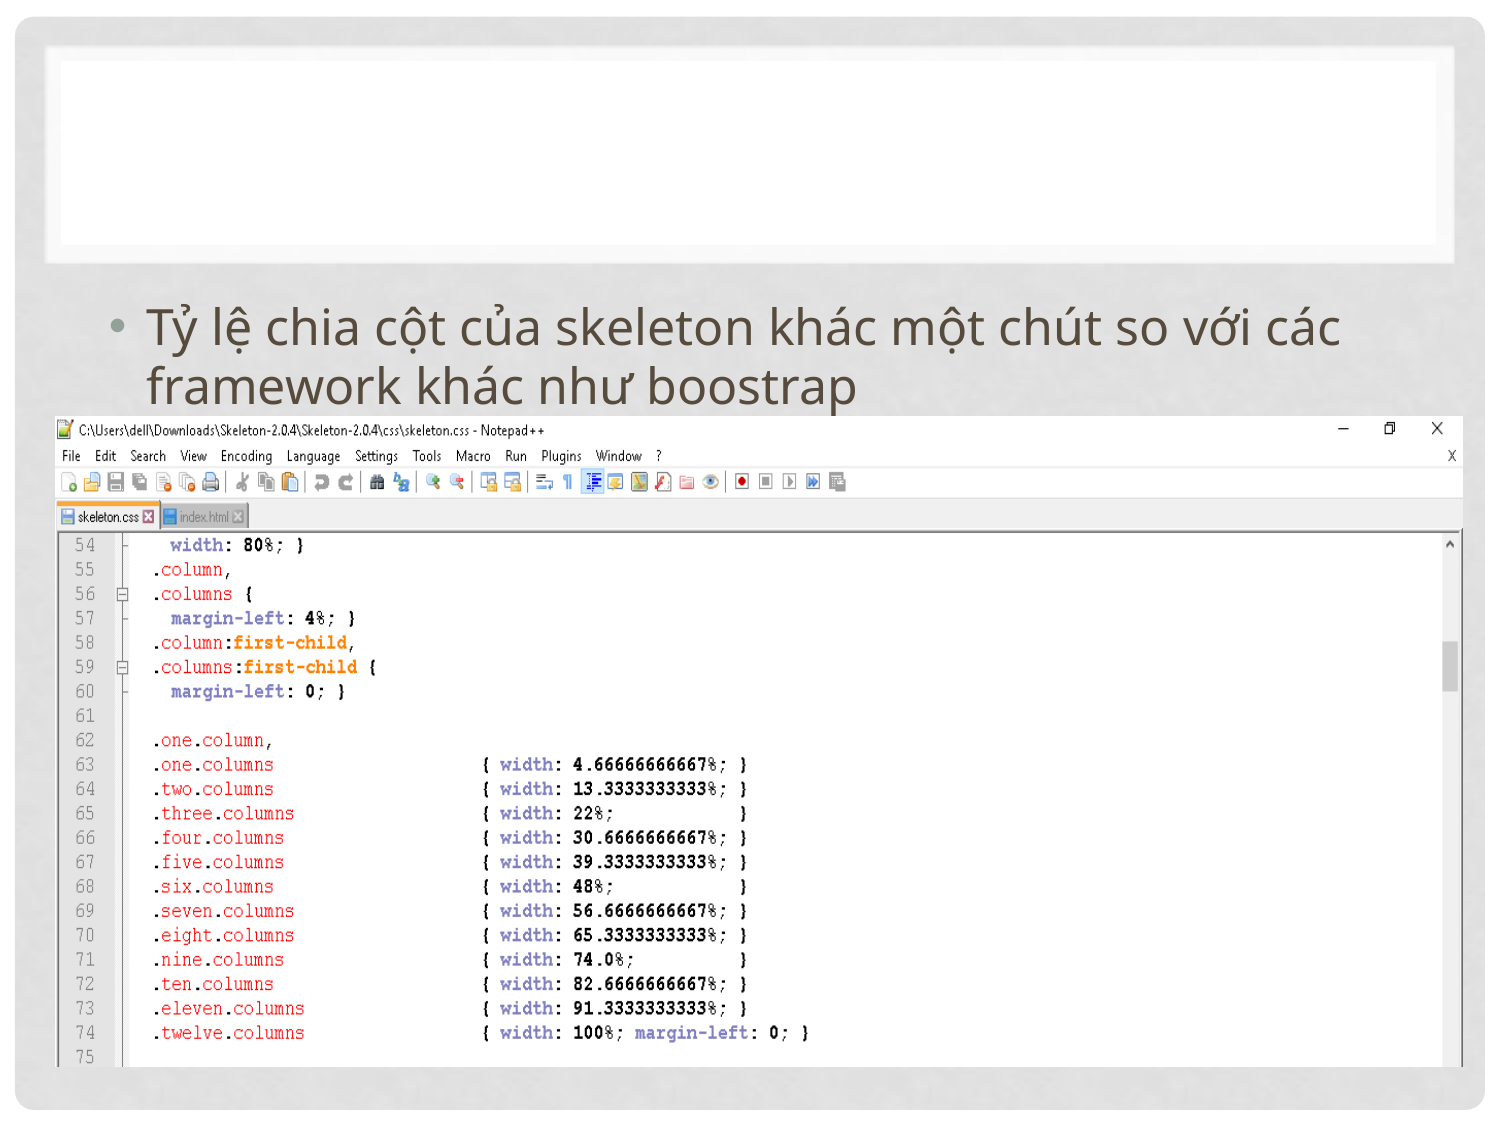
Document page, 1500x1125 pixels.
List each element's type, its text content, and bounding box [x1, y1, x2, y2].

list Tỷ lệ chia cột của skeleton khác một chút so với các framework khác như boostrap [75, 287, 1425, 416]
picture [55, 416, 1463, 1068]
